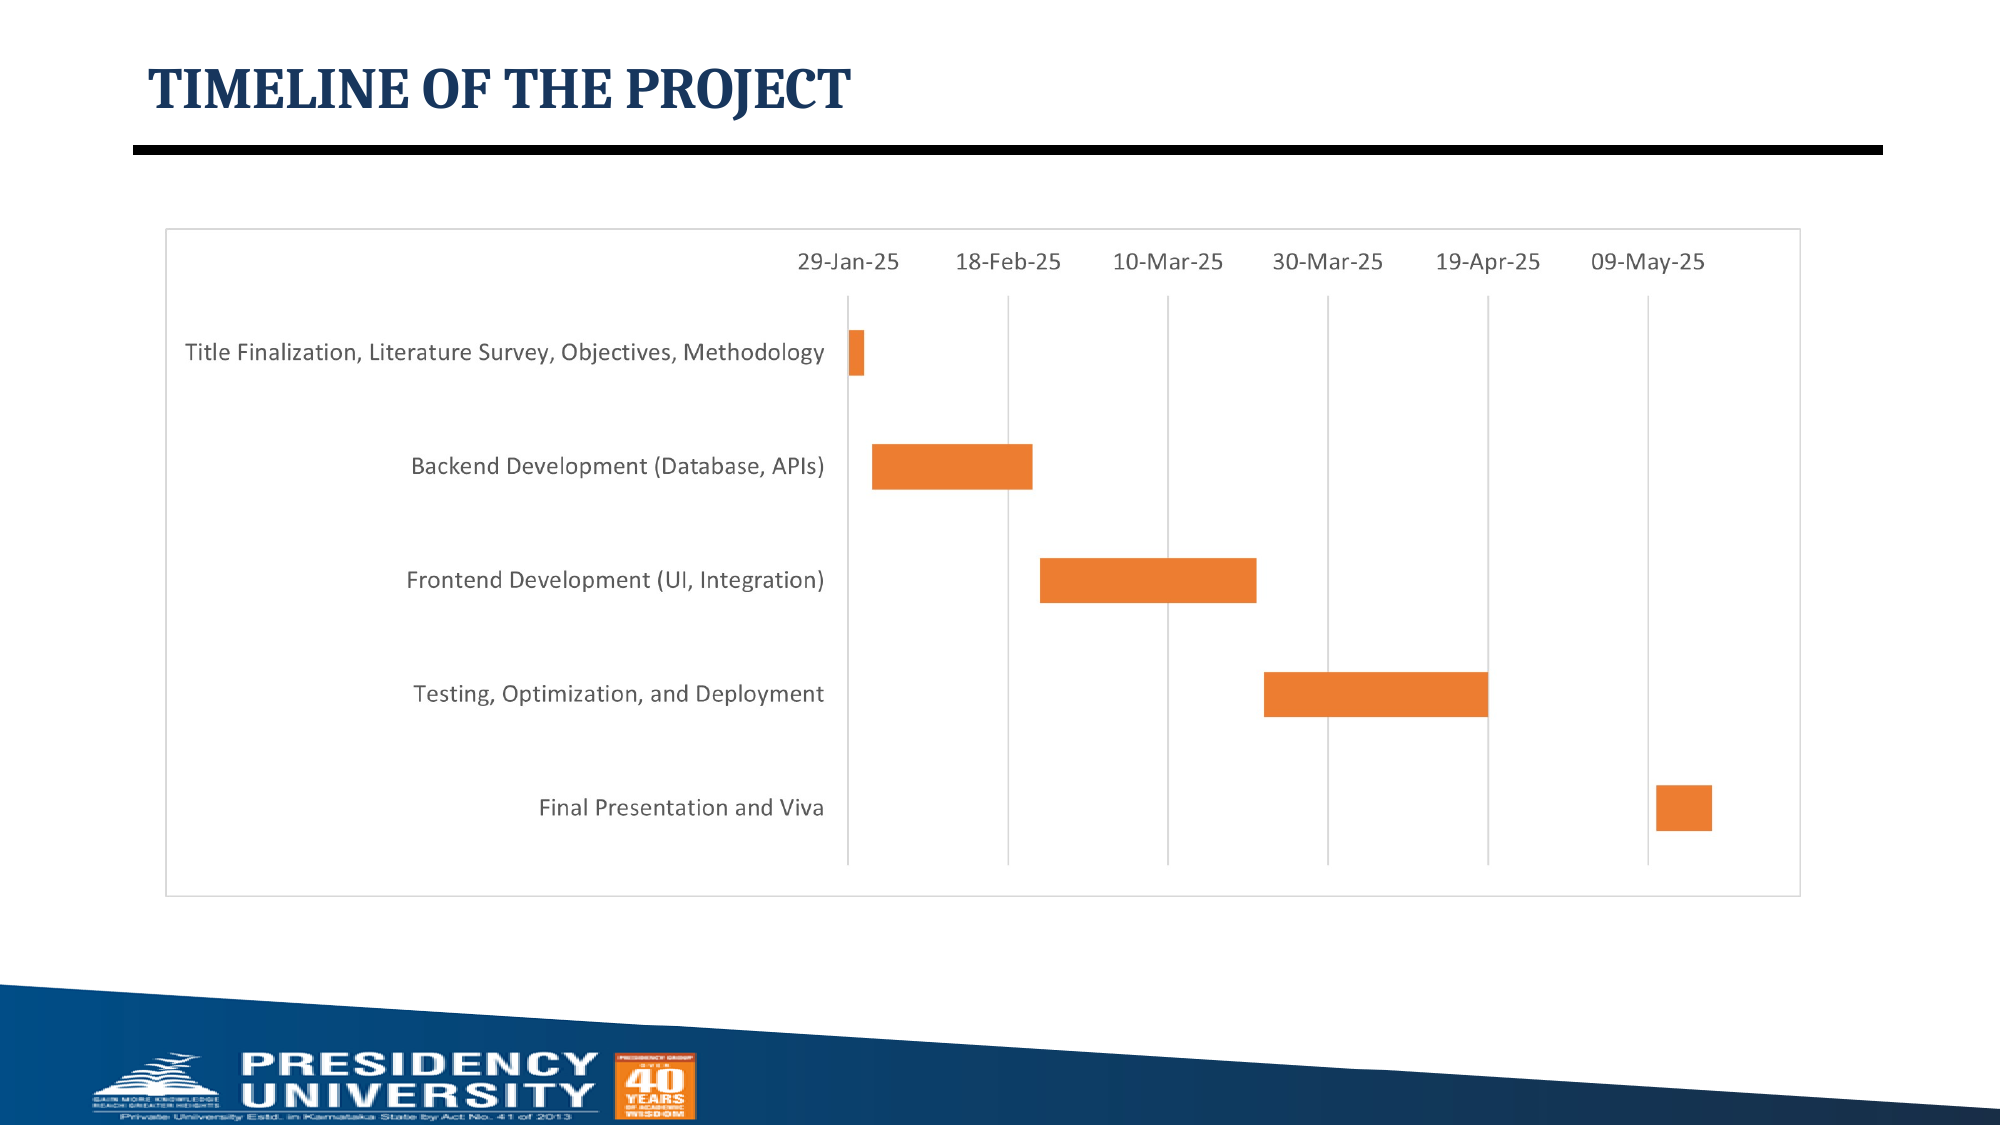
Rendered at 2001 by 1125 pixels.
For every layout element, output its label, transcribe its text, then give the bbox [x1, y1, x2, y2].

picture [0, 982, 2000, 1125]
title TIMELINE OF THE PROJECT [133, 45, 1884, 125]
picture [165, 228, 1801, 897]
